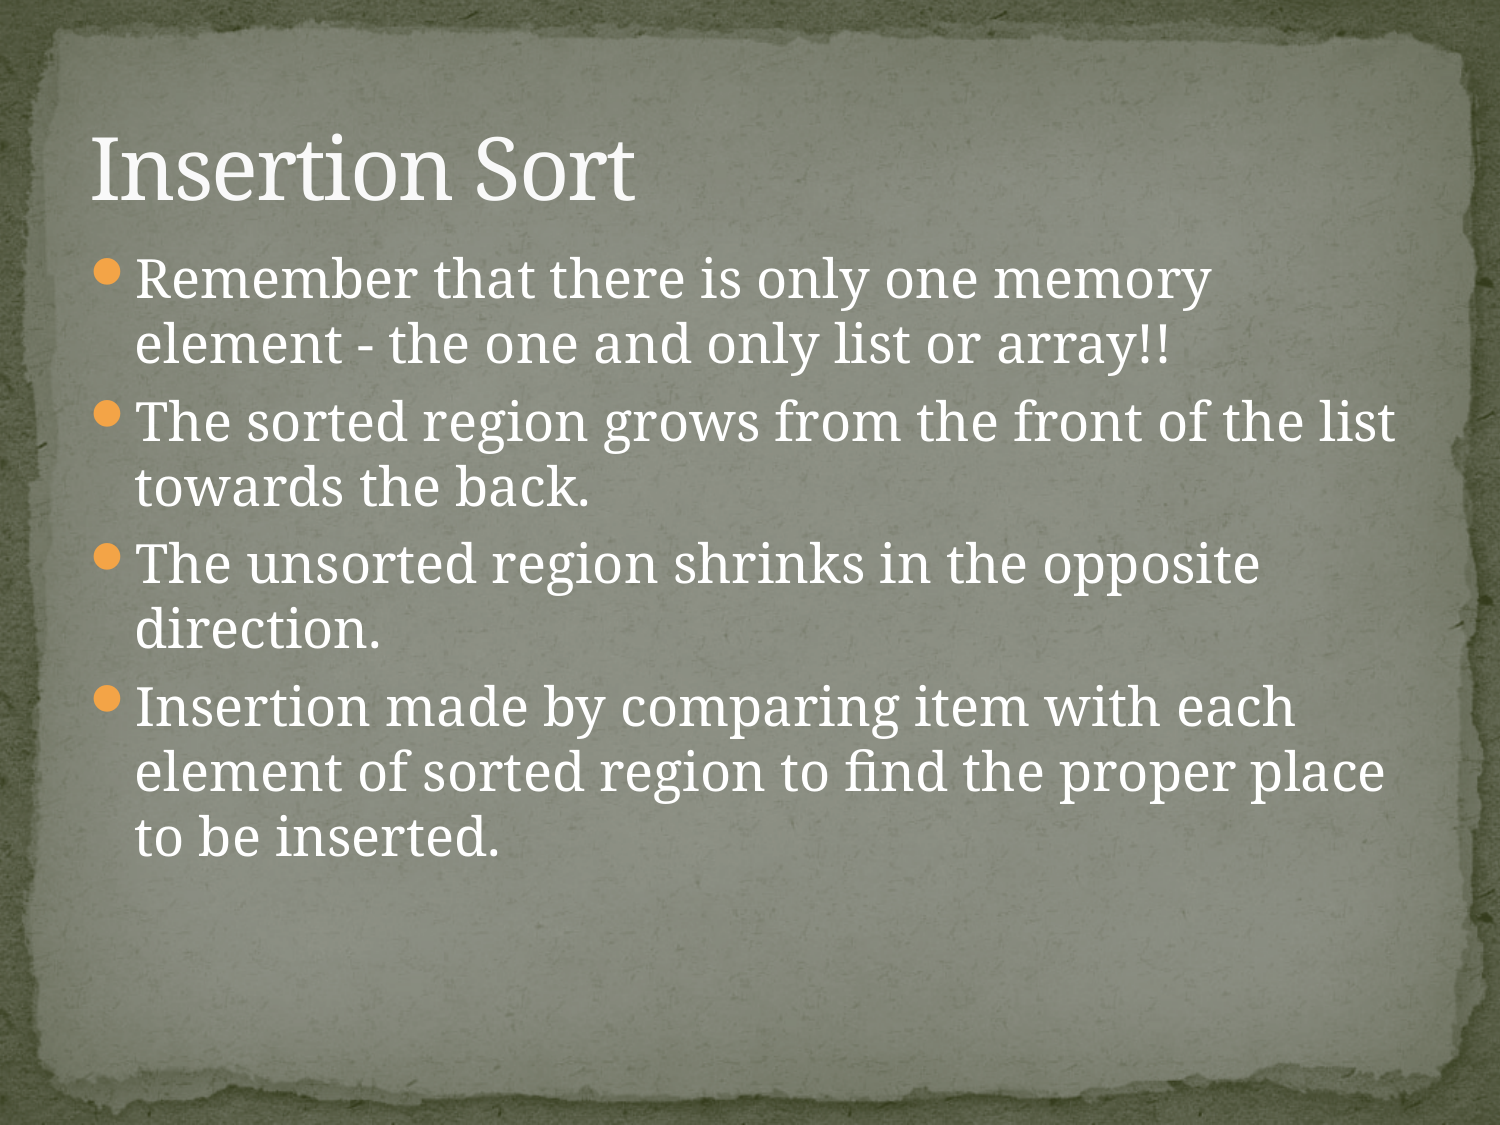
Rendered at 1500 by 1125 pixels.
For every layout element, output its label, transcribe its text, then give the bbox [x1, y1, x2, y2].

title Insertion Sort [74, 24, 1425, 225]
list Remember that there is only one memory element - the one and only list or array!! The sorted region grows from the front of the list towards the back. The unsorted region shrinks in the opposite direction. Insertion made by comparing item with each element of sorted region to find the proper place to be inserted. [75, 237, 1425, 1005]
